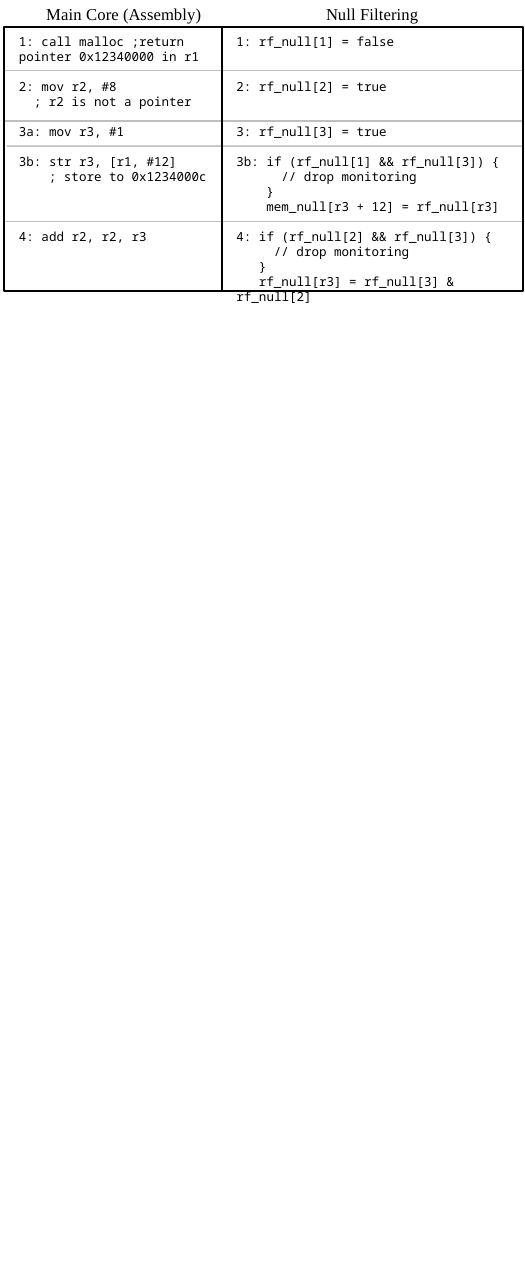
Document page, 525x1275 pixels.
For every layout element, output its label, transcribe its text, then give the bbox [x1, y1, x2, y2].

text_box Main Core (Assembly) [31, 0, 221, 25]
text_box Null Filtering [292, 0, 453, 25]
text_box [2, 25, 525, 73]
text_box [226, 127, 525, 221]
text_box [225, 227, 525, 293]
text_box [226, 75, 525, 120]
text_box 1: rf_null[1] = false 2: rf_null[2] = true 3: rf_null[3] = true 3b: if (rf_null[1] && rf_null[3]) { // drop monitoring } mem_null[r3 + 12] = rf_null[r3] 4: if (rf_null[2] && rf_null[3]) { // drop monitoring } rf_null[r3] = rf_null[3] & rf_null[2] [221, 293, 523, 312]
text_box [2, 75, 217, 293]
